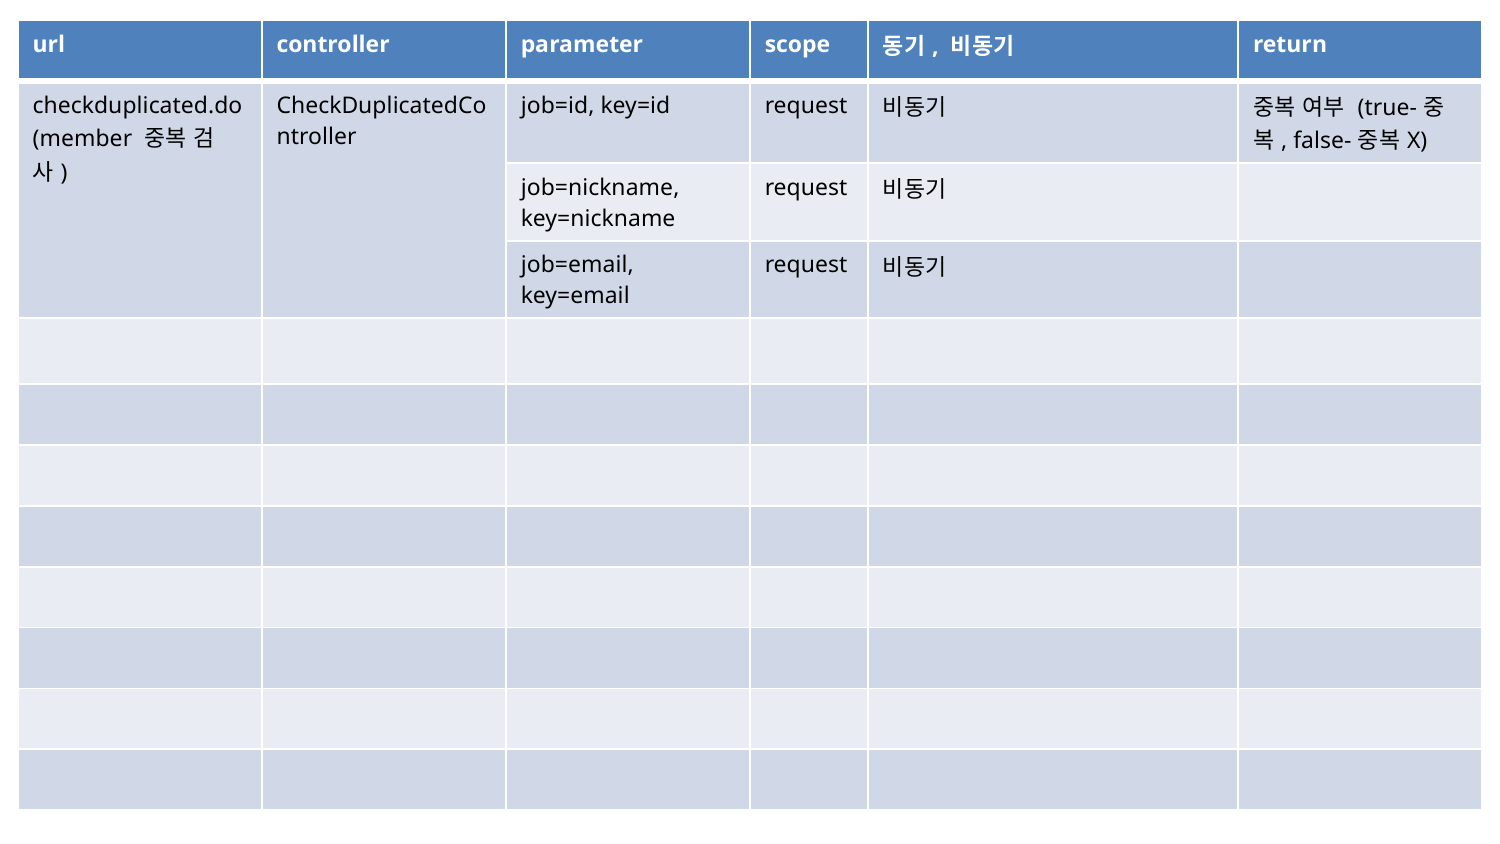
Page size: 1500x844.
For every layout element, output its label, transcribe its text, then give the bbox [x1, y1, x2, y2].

table_cell [1239, 164, 1481, 240]
table_cell [751, 385, 867, 444]
table_cell 중복 여부 (true-중복, false-중복X) [1239, 84, 1481, 162]
table_cell 비동기 [869, 164, 1237, 240]
table_cell [507, 689, 749, 748]
table_cell [1239, 689, 1481, 748]
table_cell [751, 568, 867, 627]
table_cell [263, 628, 505, 688]
table_cell [19, 385, 261, 444]
table_cell [751, 750, 867, 809]
table_cell [19, 689, 261, 748]
table_header controller [263, 21, 505, 78]
table_cell [869, 446, 1237, 505]
table_cell [1239, 446, 1481, 505]
table_cell [19, 750, 261, 809]
table_cell [19, 319, 261, 383]
table_cell job=nickname, key=nickname [507, 164, 749, 240]
table_cell [1239, 507, 1481, 566]
table_cell [507, 385, 749, 444]
table_cell [263, 446, 505, 505]
table_cell [19, 628, 261, 688]
table_cell [1239, 568, 1481, 627]
table_cell 비동기 [869, 84, 1237, 162]
table_cell [19, 507, 261, 566]
table_header scope [751, 21, 867, 78]
table_cell [869, 385, 1237, 444]
table_cell [507, 628, 749, 688]
table_cell [263, 568, 505, 627]
table_cell [507, 750, 749, 809]
table_cell [1239, 628, 1481, 688]
table_cell [263, 507, 505, 566]
table_cell [263, 750, 505, 809]
table_cell request [751, 242, 867, 317]
table_cell [507, 446, 749, 505]
table_cell [263, 689, 505, 748]
table_header url [19, 21, 261, 78]
table_cell [19, 568, 261, 627]
table_cell job=email, key=email [507, 242, 749, 317]
table_cell [751, 628, 867, 688]
table_cell [751, 319, 867, 383]
table_cell [1239, 242, 1481, 317]
table_cell 비동기 [869, 242, 1237, 317]
table_cell [19, 446, 261, 505]
table_cell request [751, 164, 867, 240]
table_header 동기, 비동기 [869, 21, 1237, 78]
table_cell [869, 628, 1237, 688]
table_cell [869, 319, 1237, 383]
table_cell request [751, 84, 867, 162]
table_cell [507, 507, 749, 566]
table_cell checkduplicated.do (member 중복 검사) [19, 84, 261, 317]
table_cell [751, 446, 867, 505]
table_cell [869, 507, 1237, 566]
table_cell [263, 385, 505, 444]
table_cell [507, 568, 749, 627]
table_cell CheckDuplicatedController [263, 84, 505, 317]
table_cell [751, 507, 867, 566]
table_cell [1239, 385, 1481, 444]
table_cell [869, 750, 1237, 809]
table_cell [263, 319, 505, 383]
table_cell [1239, 750, 1481, 809]
table_cell [507, 319, 749, 383]
table_header parameter [507, 21, 749, 78]
table_cell [751, 689, 867, 748]
table_cell [869, 568, 1237, 627]
table_cell [869, 689, 1237, 748]
table_cell job=id, key=id [507, 84, 749, 162]
table_cell [1239, 319, 1481, 383]
table_header return [1239, 21, 1481, 78]
